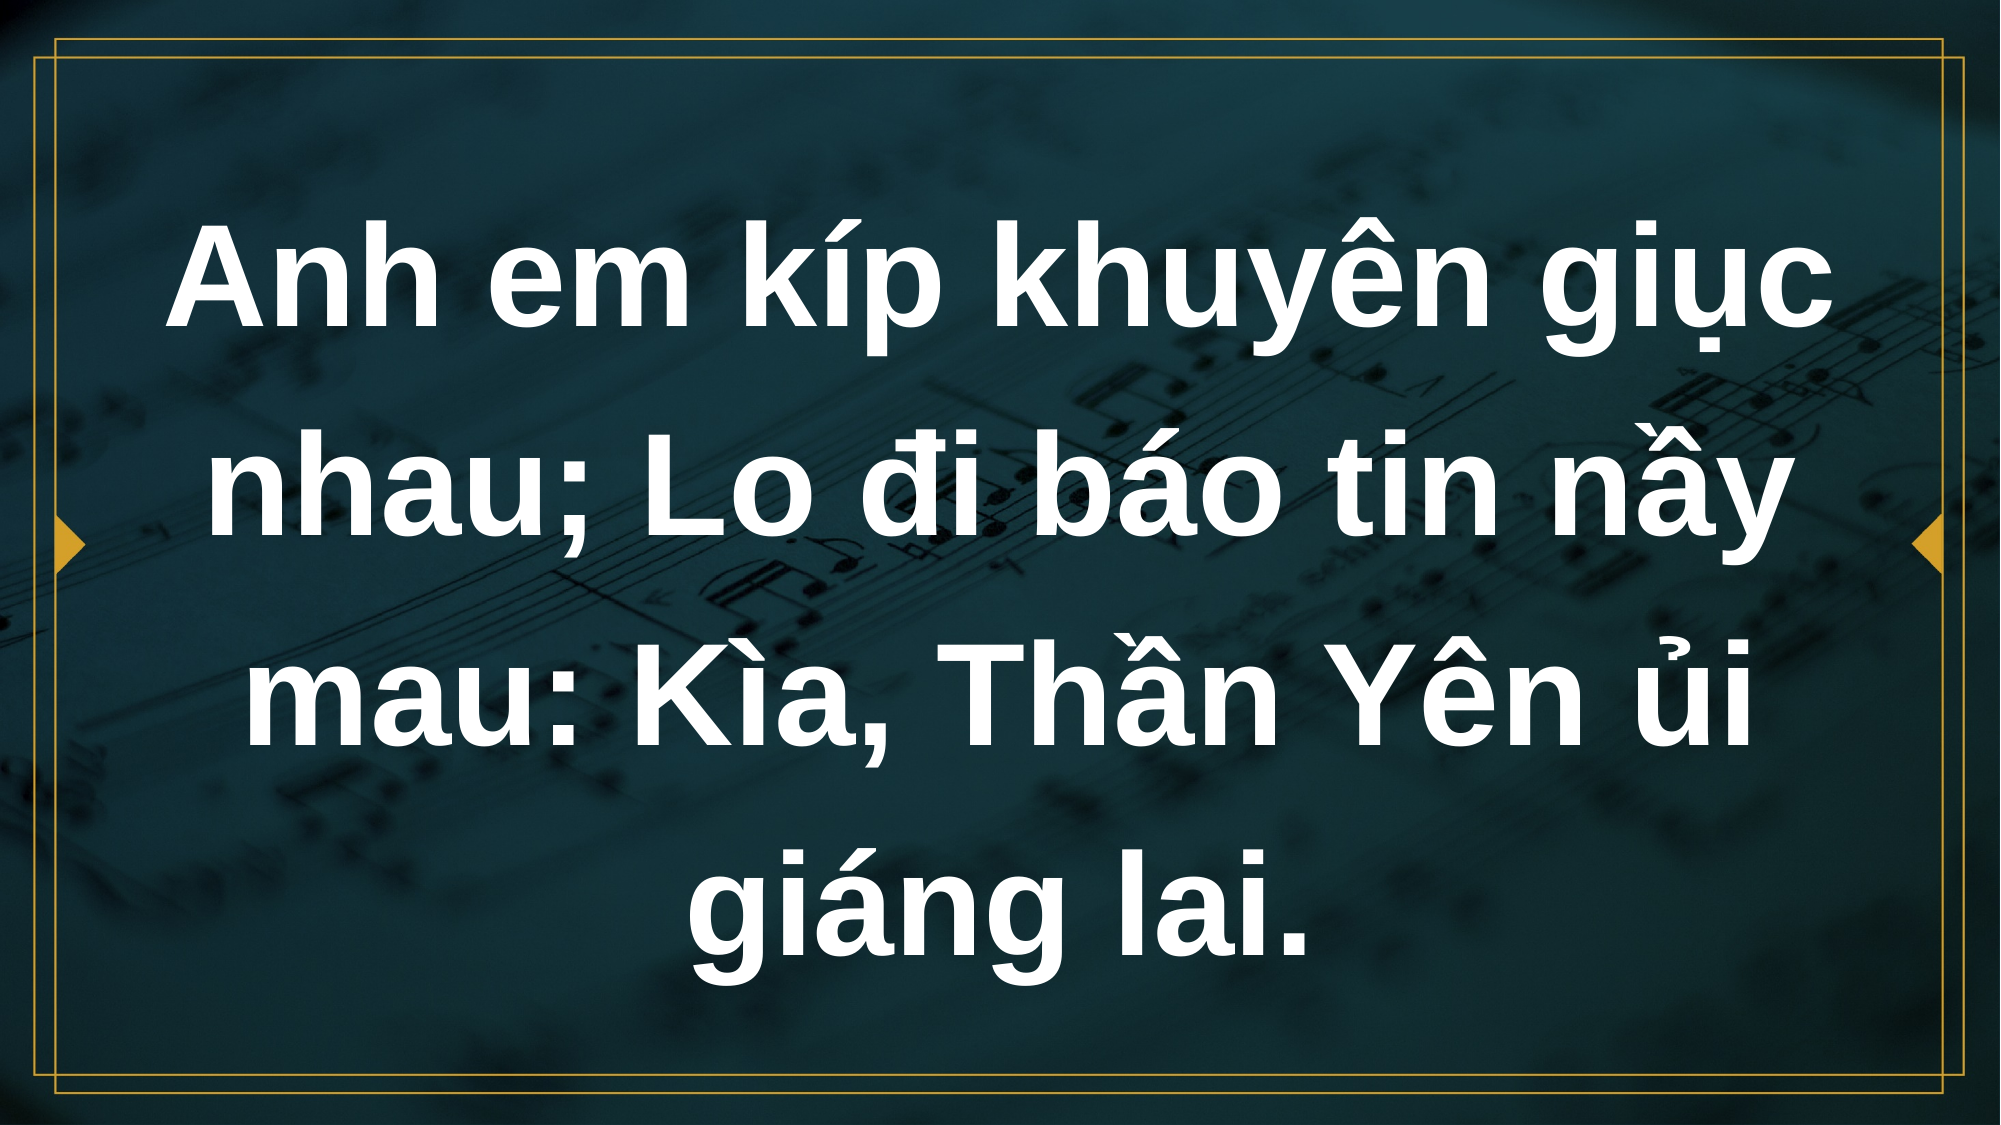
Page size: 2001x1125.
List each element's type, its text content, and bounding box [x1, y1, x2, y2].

title Anh em kíp khuyên giục nhau; Lo đi báo tin nầy mau: Kìa, Thần Yên ủi giáng lai. [55, 53, 1945, 1077]
picture [0, 0, 2000, 1125]
